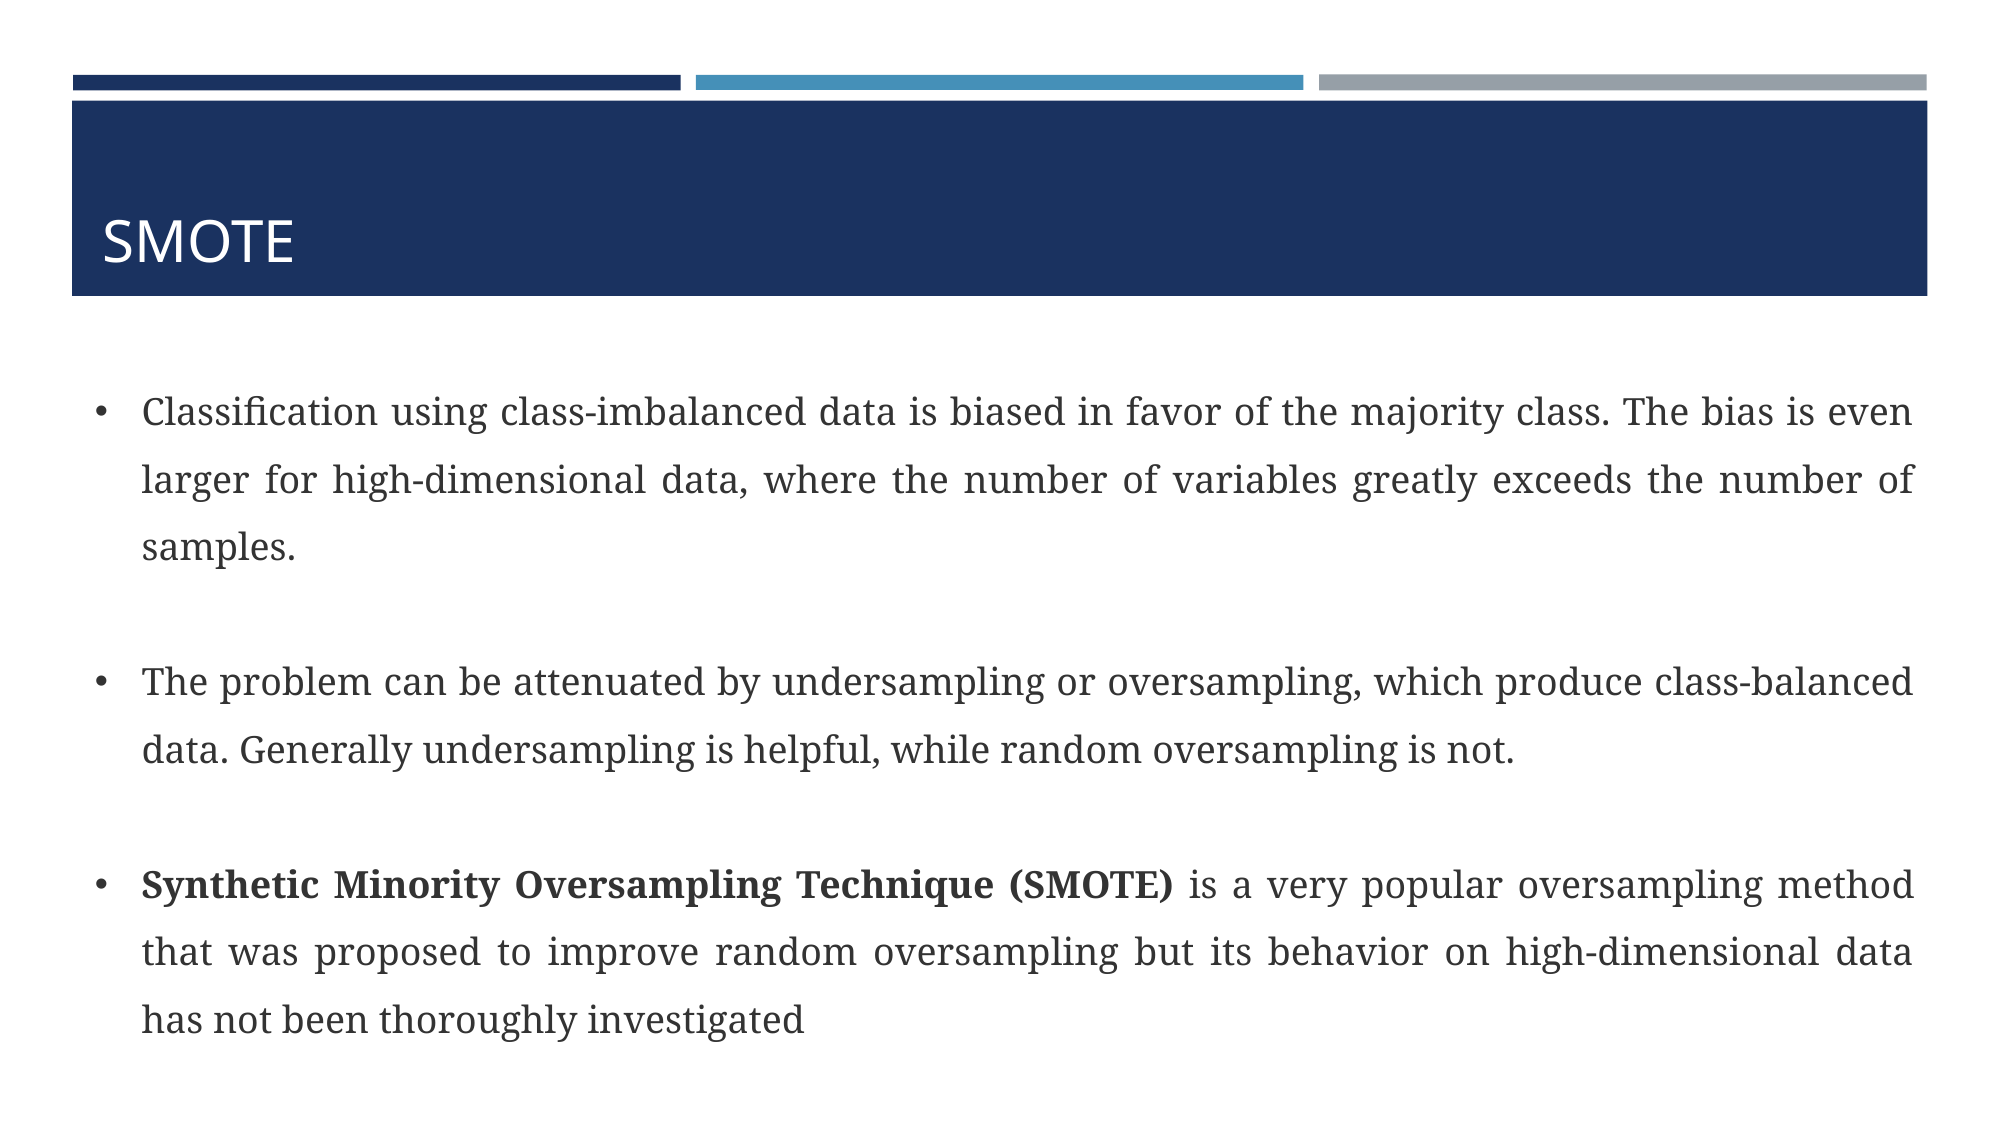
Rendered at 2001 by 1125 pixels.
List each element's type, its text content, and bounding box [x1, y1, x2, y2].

text_box Classification using class-imbalanced data is biased in favor of the majority class. The bias is even larger for high-dimensional data, where the number of variables greatly exceeds the number of samples. The problem can be attenuated by undersampling or oversampling, which produce class-balanced data. Generally undersampling is helpful, while random oversampling is not. Synthetic Minority Oversampling Technique (SMOTE) is a very popular oversampling method that was proposed to improve random oversampling but its behavior on high-dimensional data has not been thoroughly investigated [80, 358, 1930, 1048]
title smote [94, 114, 1906, 282]
